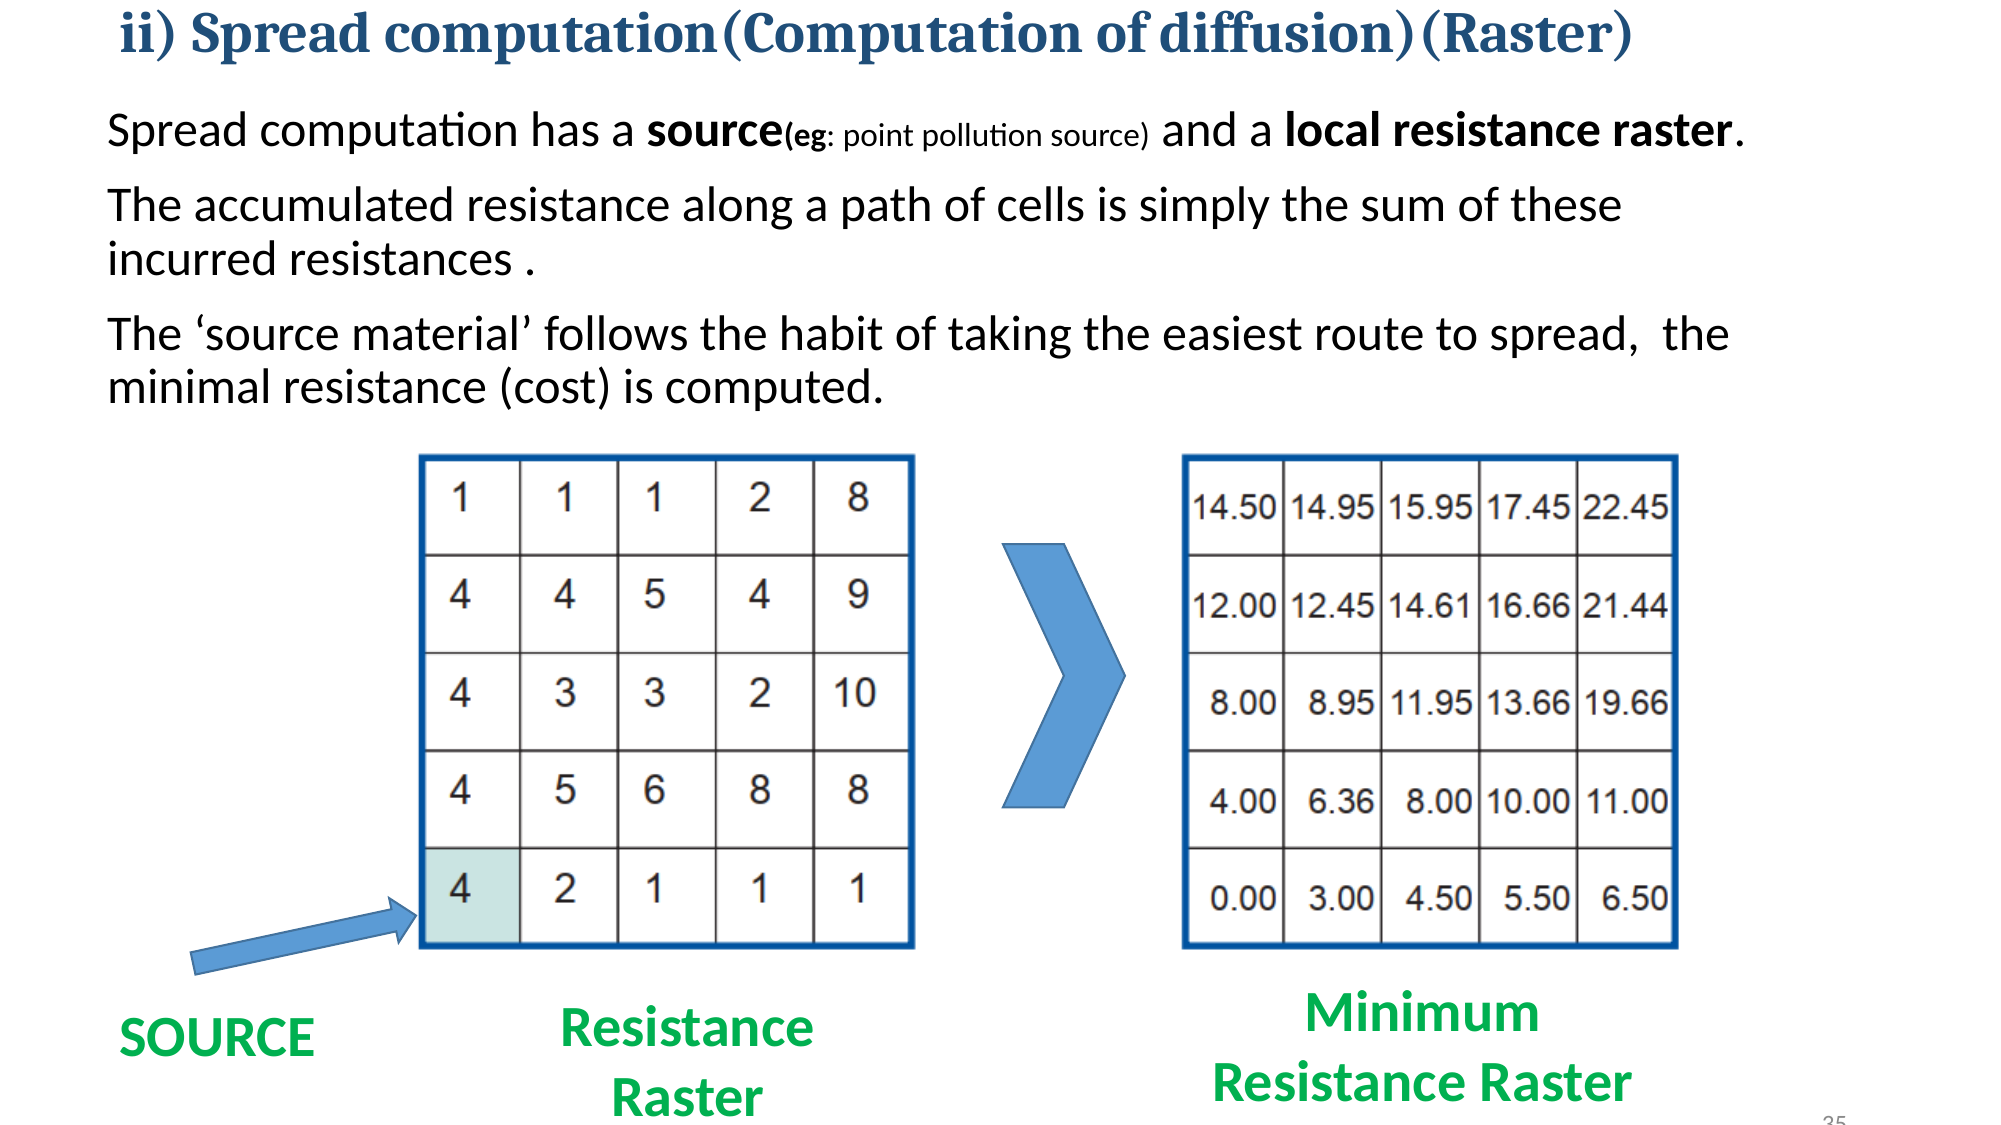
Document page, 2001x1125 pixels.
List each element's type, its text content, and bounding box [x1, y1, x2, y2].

list Spread computation has a source(eg: point pollution source) and a local resistance raster. The accumulated resistance along a path of cells is simply the sum of these incurred resistances . The ‘source material’ follows the habit of taking the easiest route to spread, the minimal resistance (cost) is computed. [92, 95, 1818, 220]
slide_number 35 [1412, 1092, 1863, 1125]
text_box Resistance Raster [537, 980, 838, 1125]
text_box SOURCE [104, 990, 405, 1076]
title ii) Spread computation(Computation of diffusion)(Raster) [104, 0, 1830, 143]
text_box [189, 920, 336, 976]
picture [336, 413, 955, 967]
text_box [1001, 543, 1127, 809]
text_box Minimum Resistance Raster [1170, 967, 1675, 1121]
picture [1157, 413, 1784, 967]
